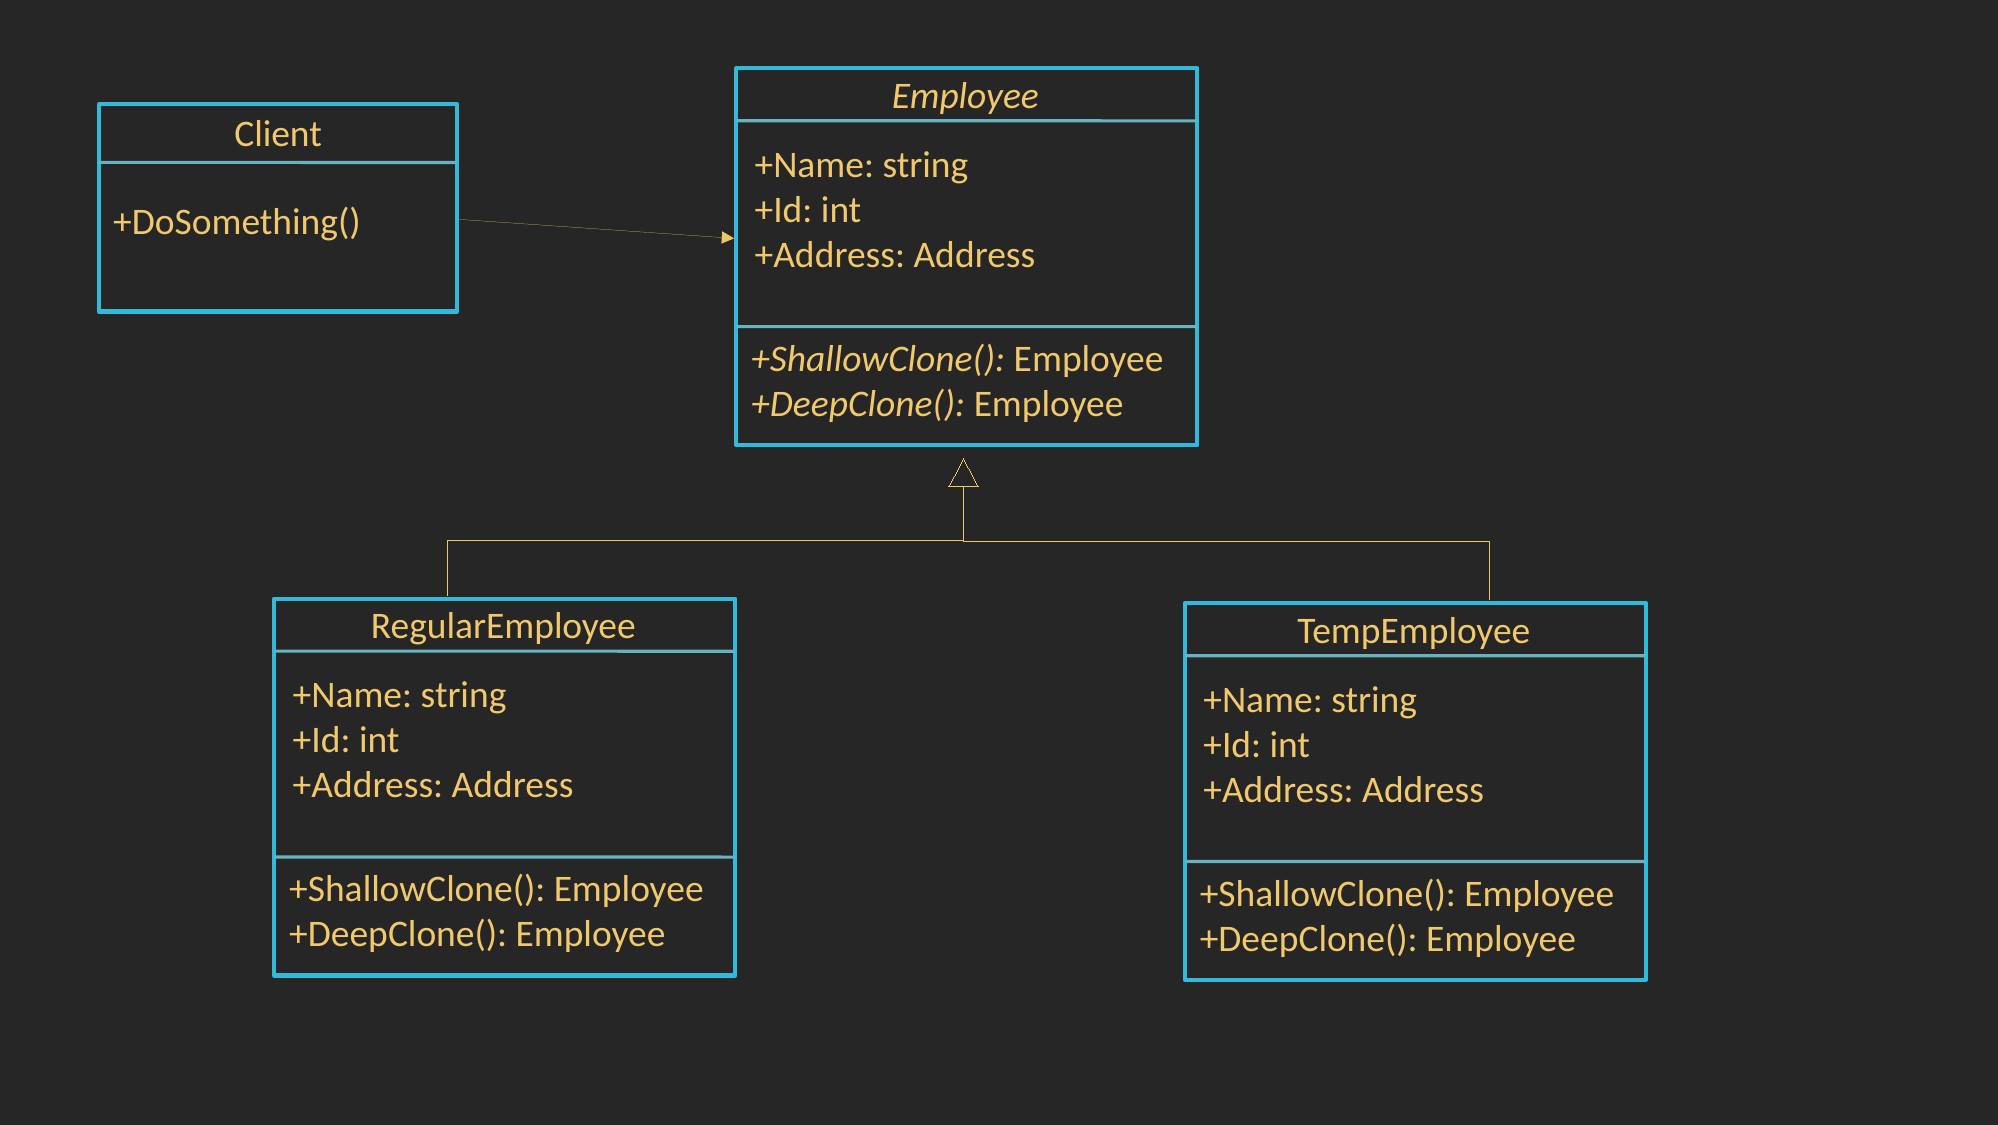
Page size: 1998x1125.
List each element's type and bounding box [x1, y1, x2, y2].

text_box [447, 530, 963, 592]
text_box [1184, 598, 1647, 1057]
text_box [462, 219, 730, 244]
text_box [963, 530, 1490, 597]
text_box [97, 101, 458, 312]
text_box [274, 593, 736, 1052]
text_box [736, 63, 1198, 522]
